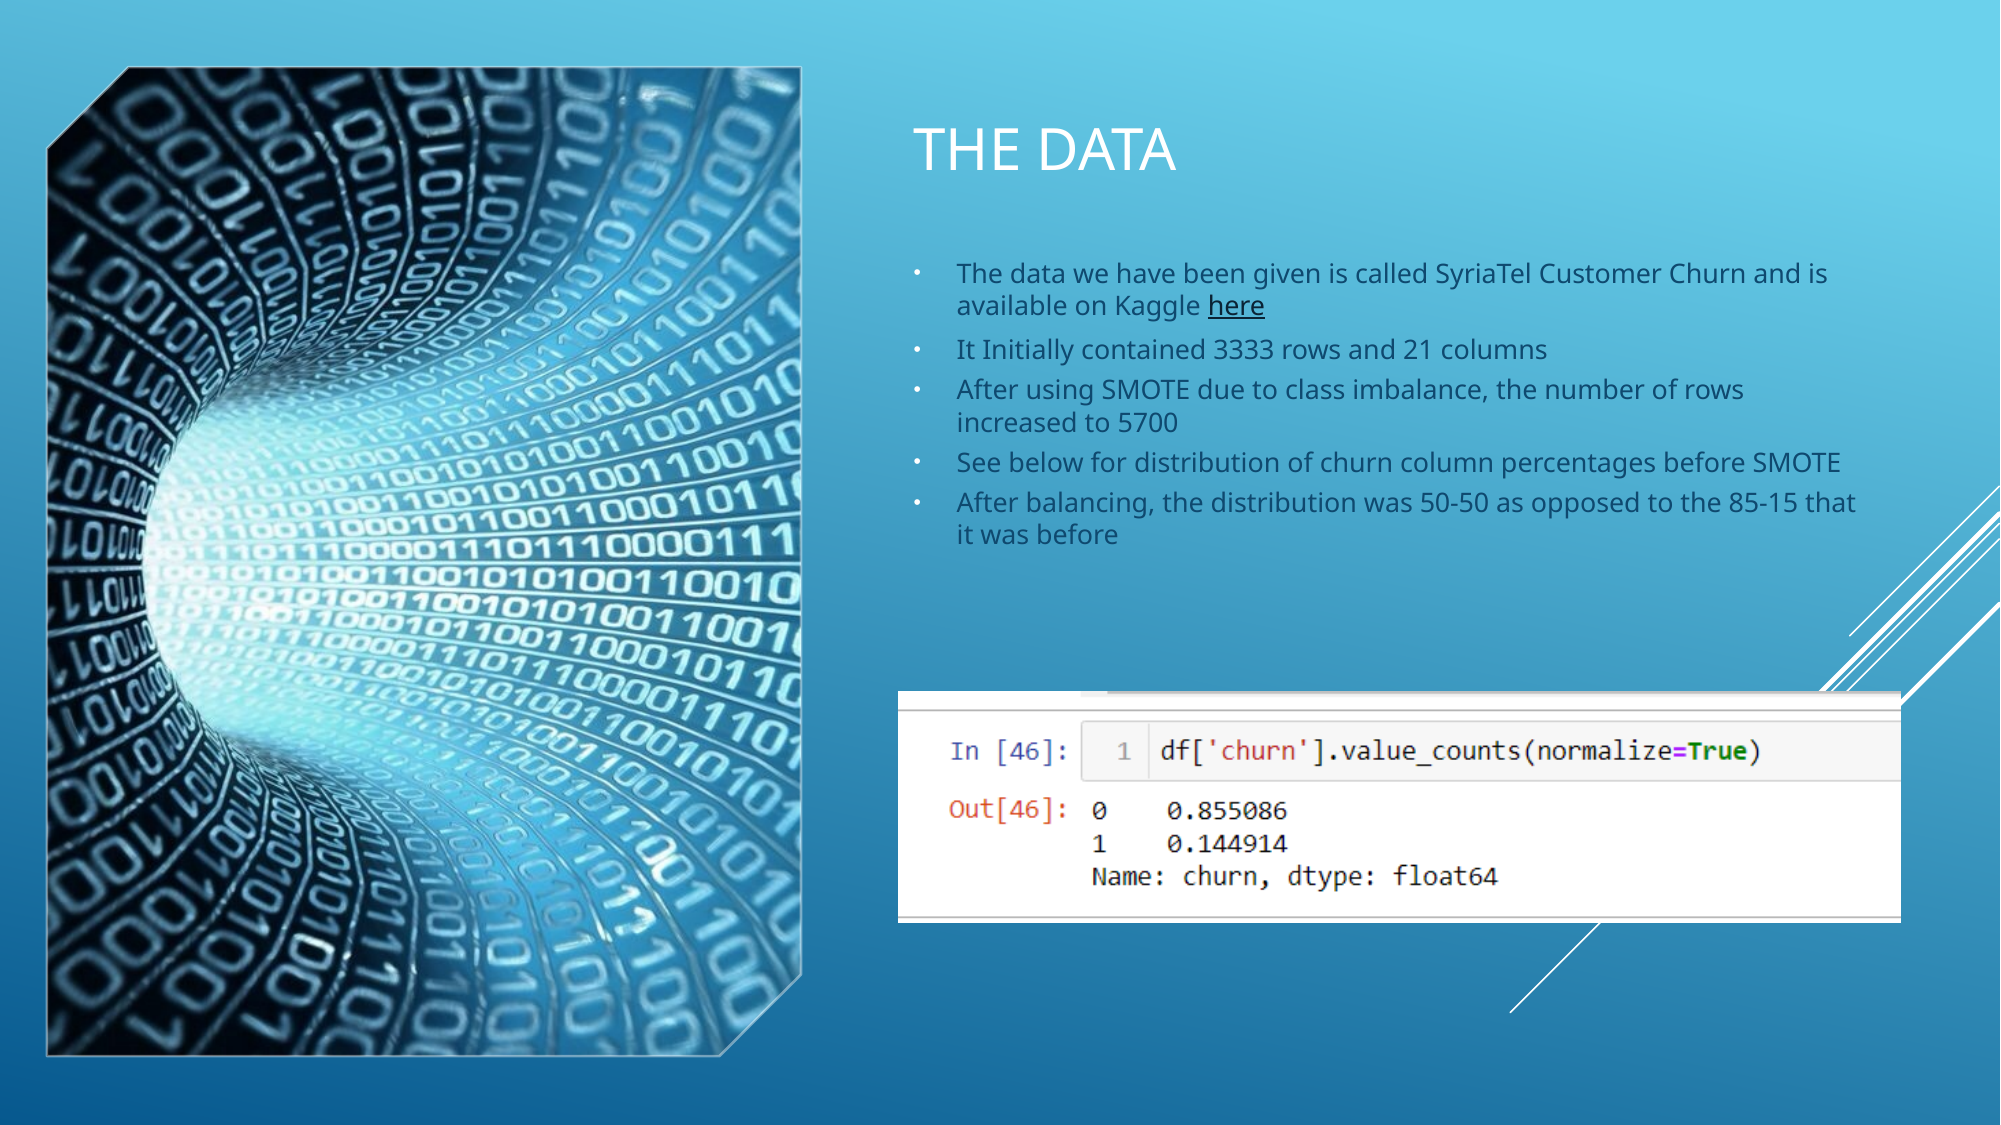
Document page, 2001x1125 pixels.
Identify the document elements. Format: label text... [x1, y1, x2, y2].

title The data [898, 67, 1886, 190]
picture [46, 66, 802, 1057]
list The data we have been given is called SyriaTel Customer Churn and is available on Kaggle here It Initially contained 3333 rows and 21 columns After using SMOTE due to class imbalance, the number of rows increased to 5700 See below for distribution of churn column percentages before SMOTE After balancing, the distribution was 50-50 as opposed to the 85-15 that it was before [898, 248, 1887, 585]
picture [898, 690, 1901, 923]
